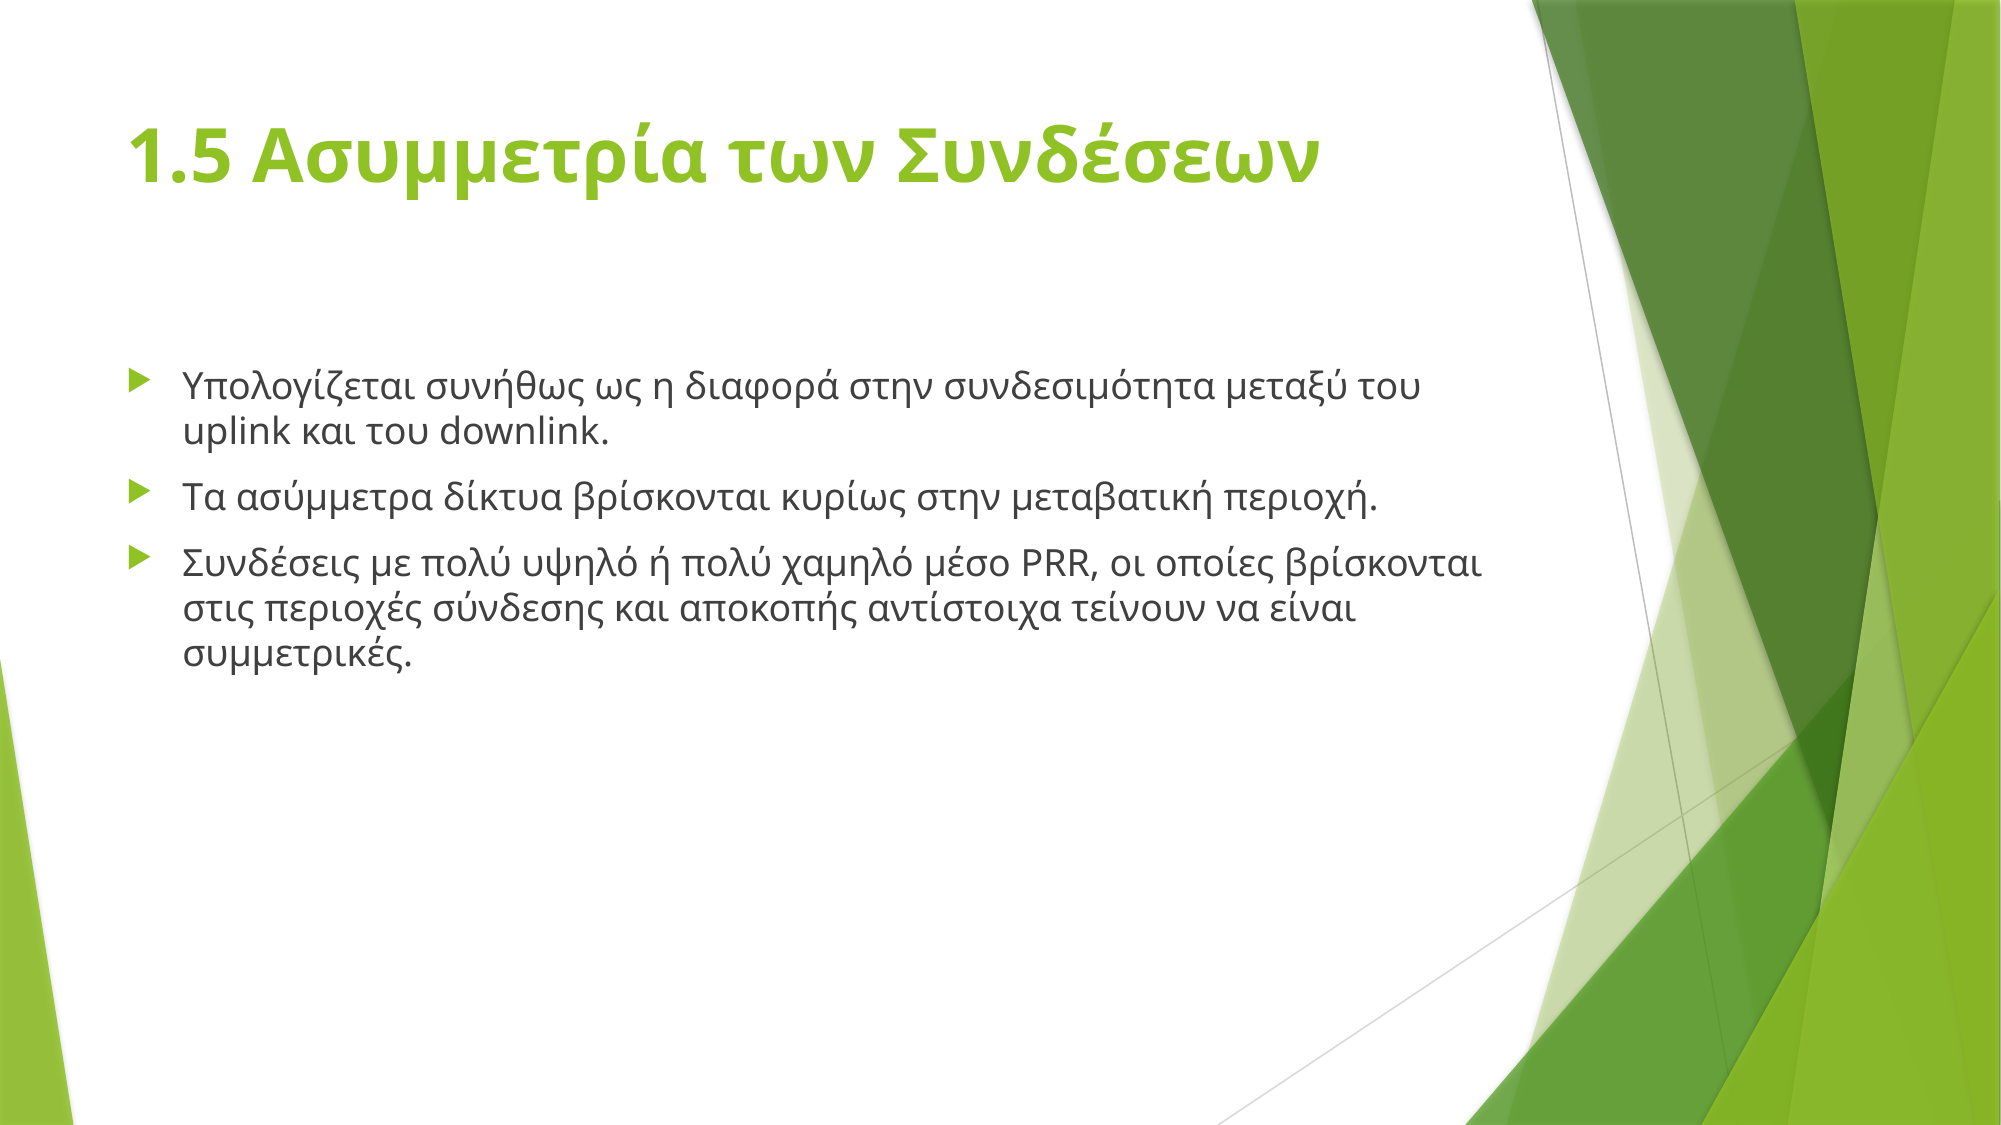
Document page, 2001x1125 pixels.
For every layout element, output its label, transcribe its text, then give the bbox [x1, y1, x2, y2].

title 1.5 Ασυμμετρία των Συνδέσεων [111, 99, 1522, 317]
list Υπολογίζεται συνήθως ως η διαφορά στην συνδεσιμότητα μεταξύ του uplink και του downlink. Τα ασύμμετρα δίκτυα βρίσκονται κυρίως στην μεταβατική περιοχή. Συνδέσεις με πολύ υψηλό ή πολύ χαμηλό μέσο PRR, οι οποίες βρίσκονται στις περιοχές σύνδεσης και αποκοπής αντίστοιχα τείνουν να είναι συμμετρικές. [111, 354, 1522, 992]
